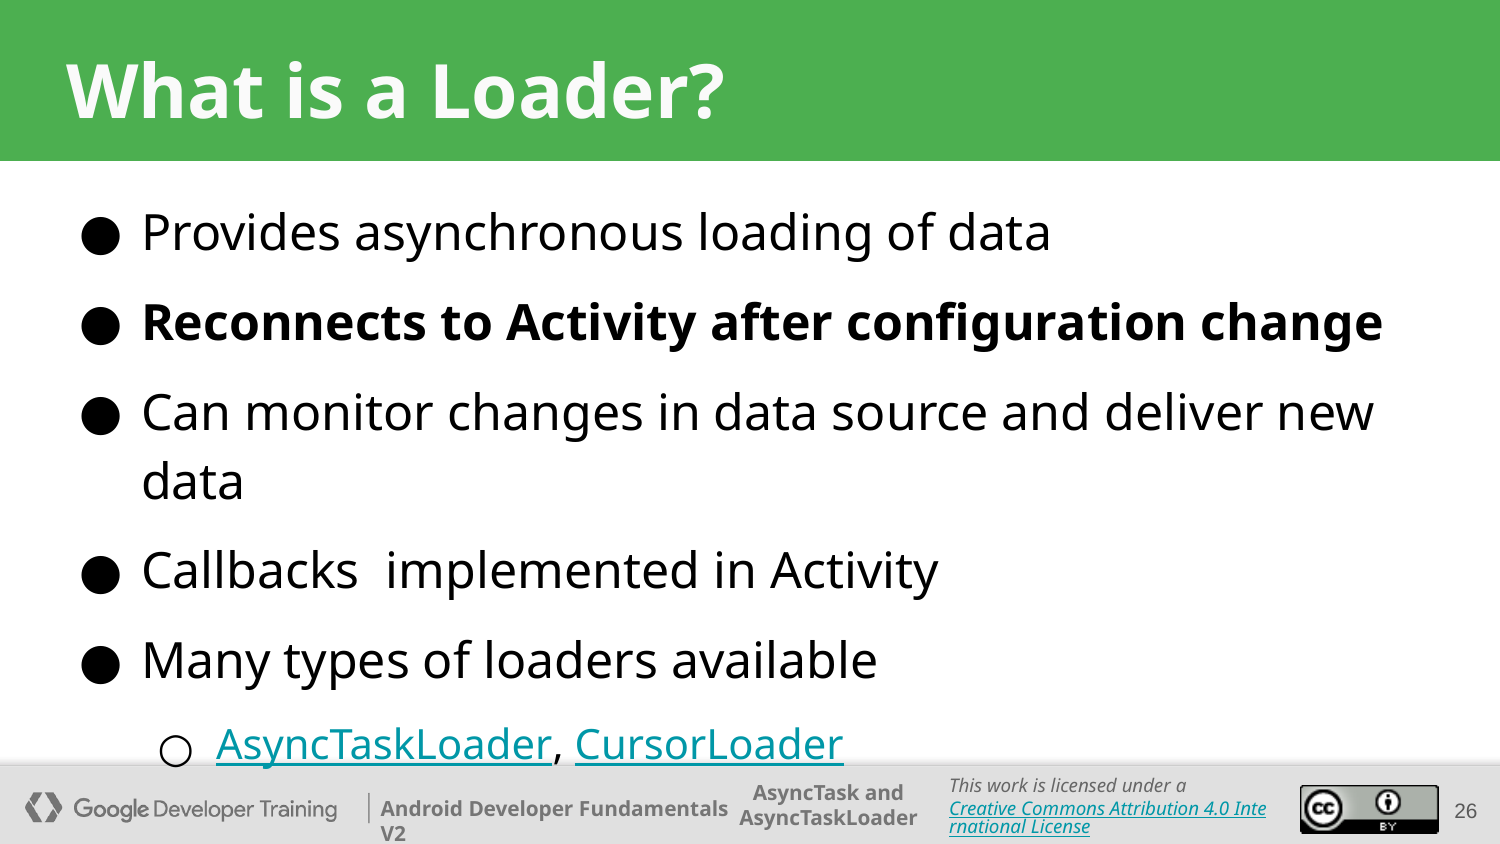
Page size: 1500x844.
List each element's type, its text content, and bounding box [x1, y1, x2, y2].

list Provides asynchronous loading of data Reconnects to Activity after configuration change Can monitor changes in data source and deliver new data Callbacks implemented in Activity Many types of loaders available AsyncTaskLoader, CursorLoader [51, 176, 1449, 601]
picture [0, 161, 1500, 844]
title What is a Loader? [51, 28, 1449, 122]
slide_number 26 [1402, 777, 1493, 842]
